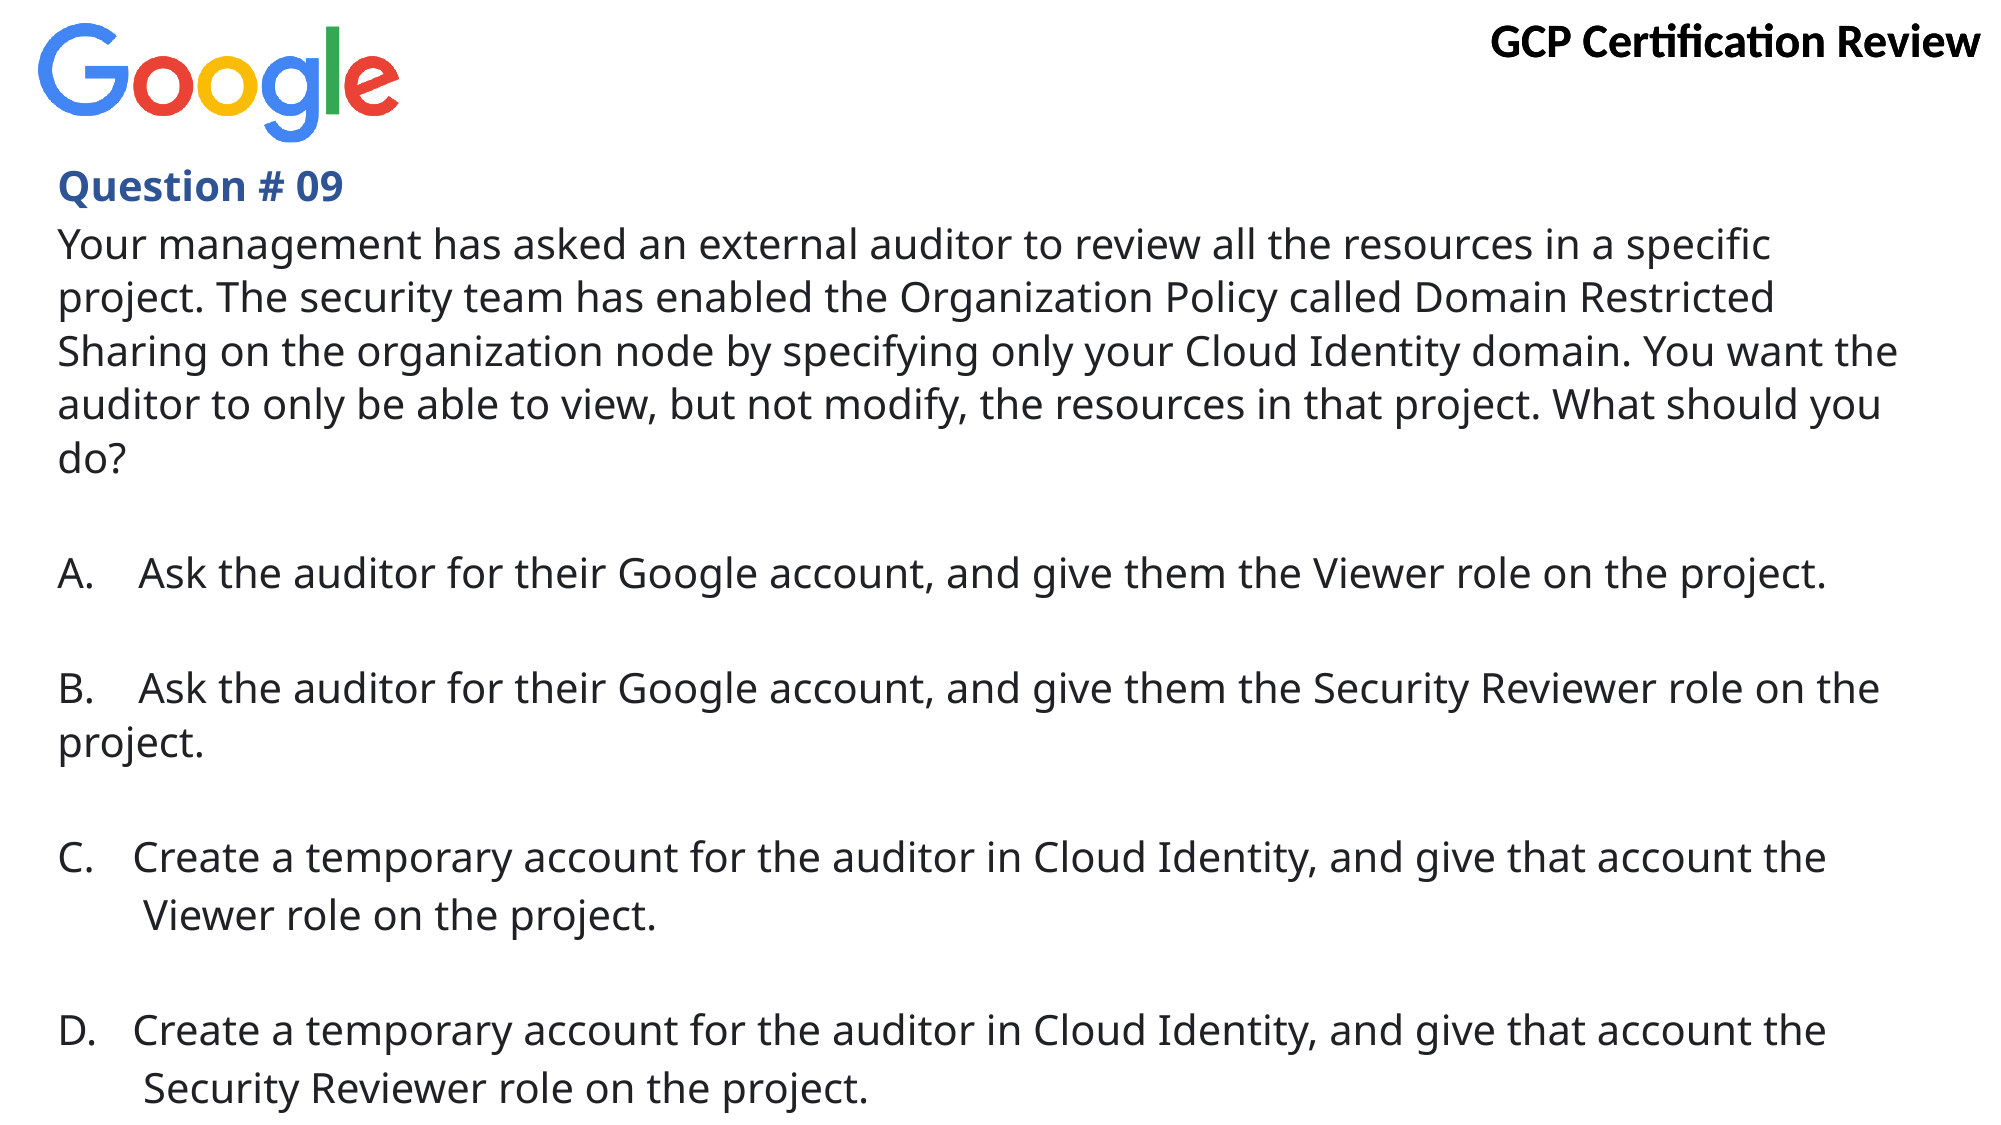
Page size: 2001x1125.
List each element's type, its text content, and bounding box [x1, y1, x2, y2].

picture [38, 23, 399, 143]
text_box Question # 09 Your management has asked an external auditor to review all the resources in a specific project. The security team has enabled the Organization Policy called Domain Restricted Sharing on the organization node by specifying only your Cloud Identity domain. You want the auditor to only be able to view, but not modify, the resources in that project. What should you do? A. Ask the auditor for their Google account, and give them the Viewer role on the project. B. Ask the auditor for their Google account, and give them the Security Reviewer role on the project. Create a temporary account for the auditor in Cloud Identity, and give that account the Viewer role on the project. Create a temporary account for the auditor in Cloud Identity, and give that account the Security Reviewer role on the project. [42, 148, 1944, 1120]
